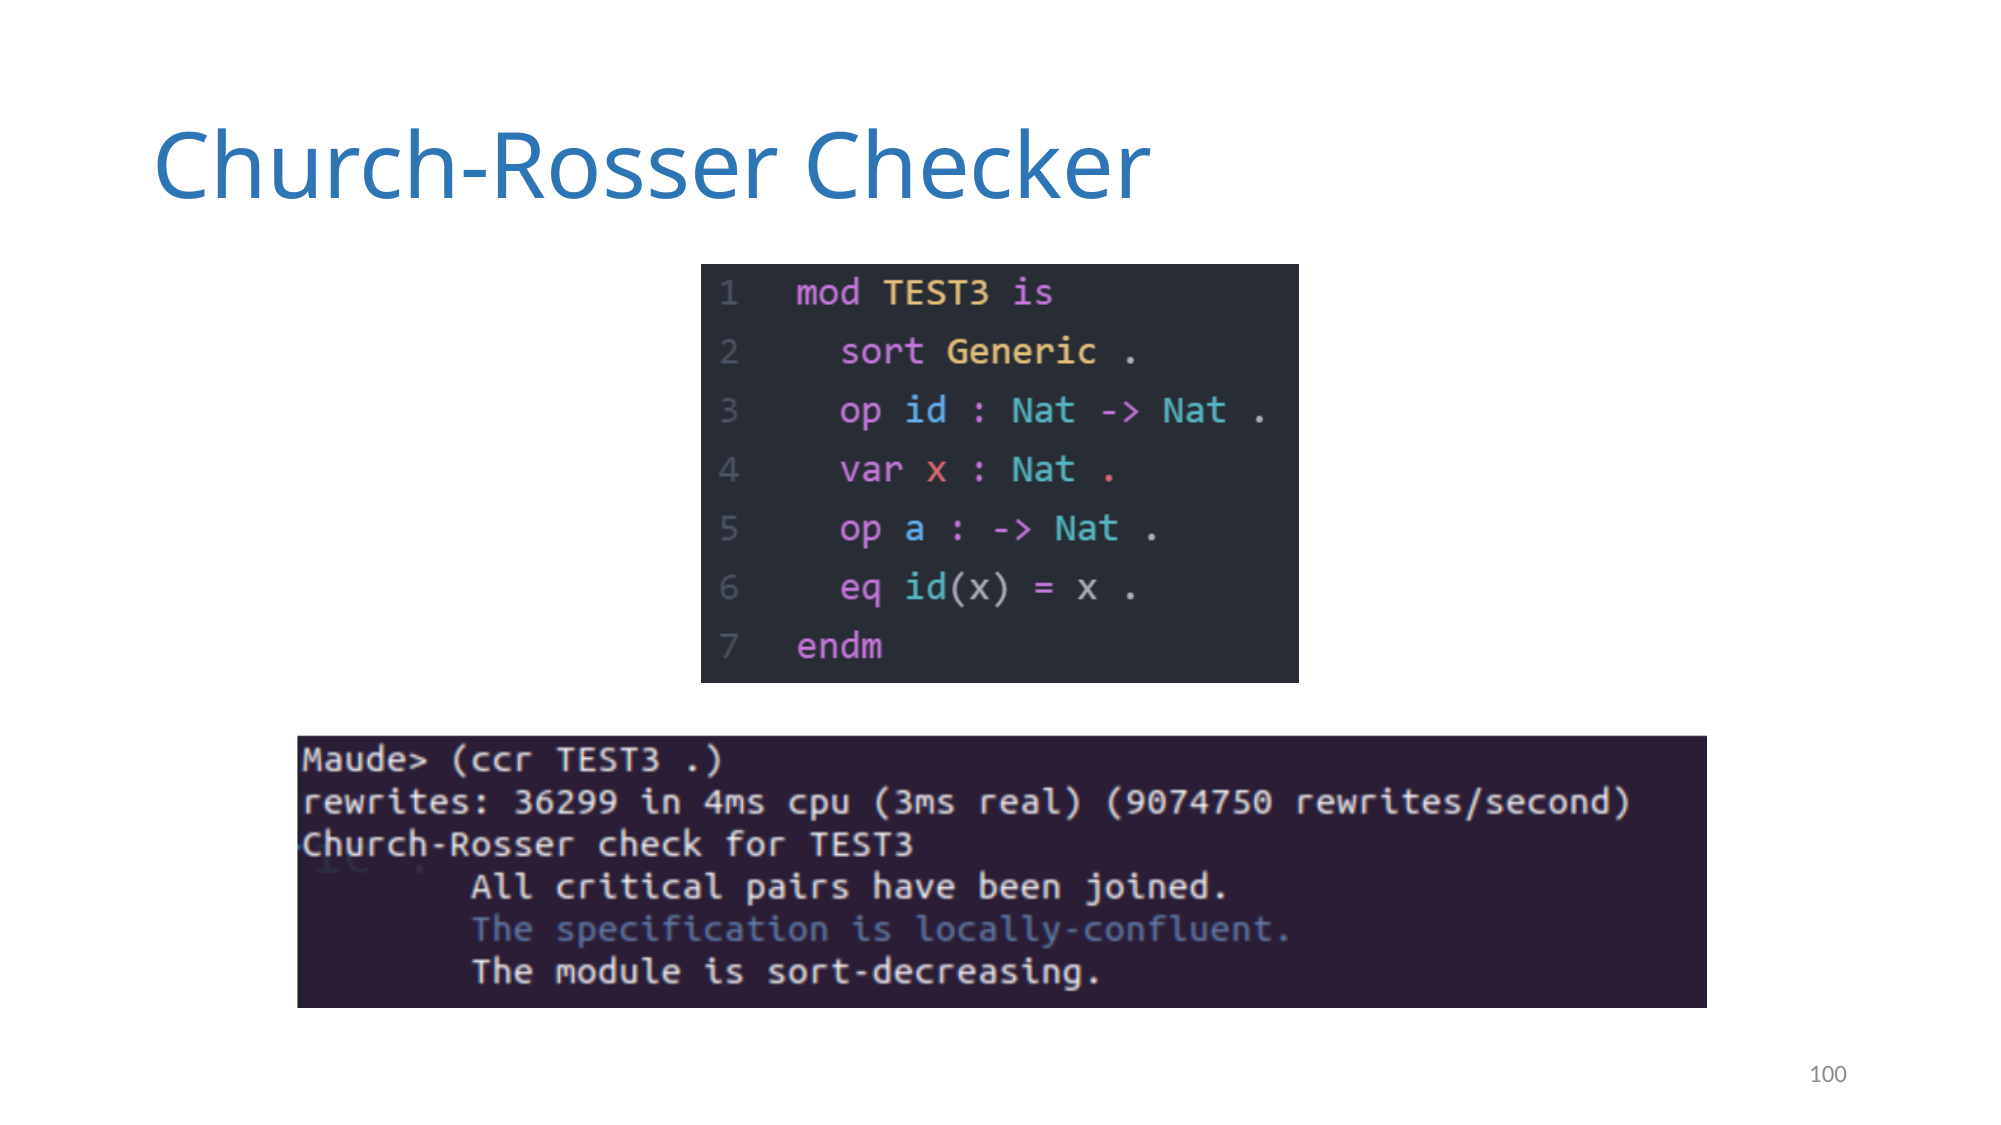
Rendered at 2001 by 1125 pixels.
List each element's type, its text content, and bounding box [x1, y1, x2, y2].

title Church-Rosser Checker [137, 59, 1863, 278]
slide_number 100 [1412, 1042, 1863, 1103]
picture [293, 733, 1707, 1008]
picture [701, 264, 1299, 683]
